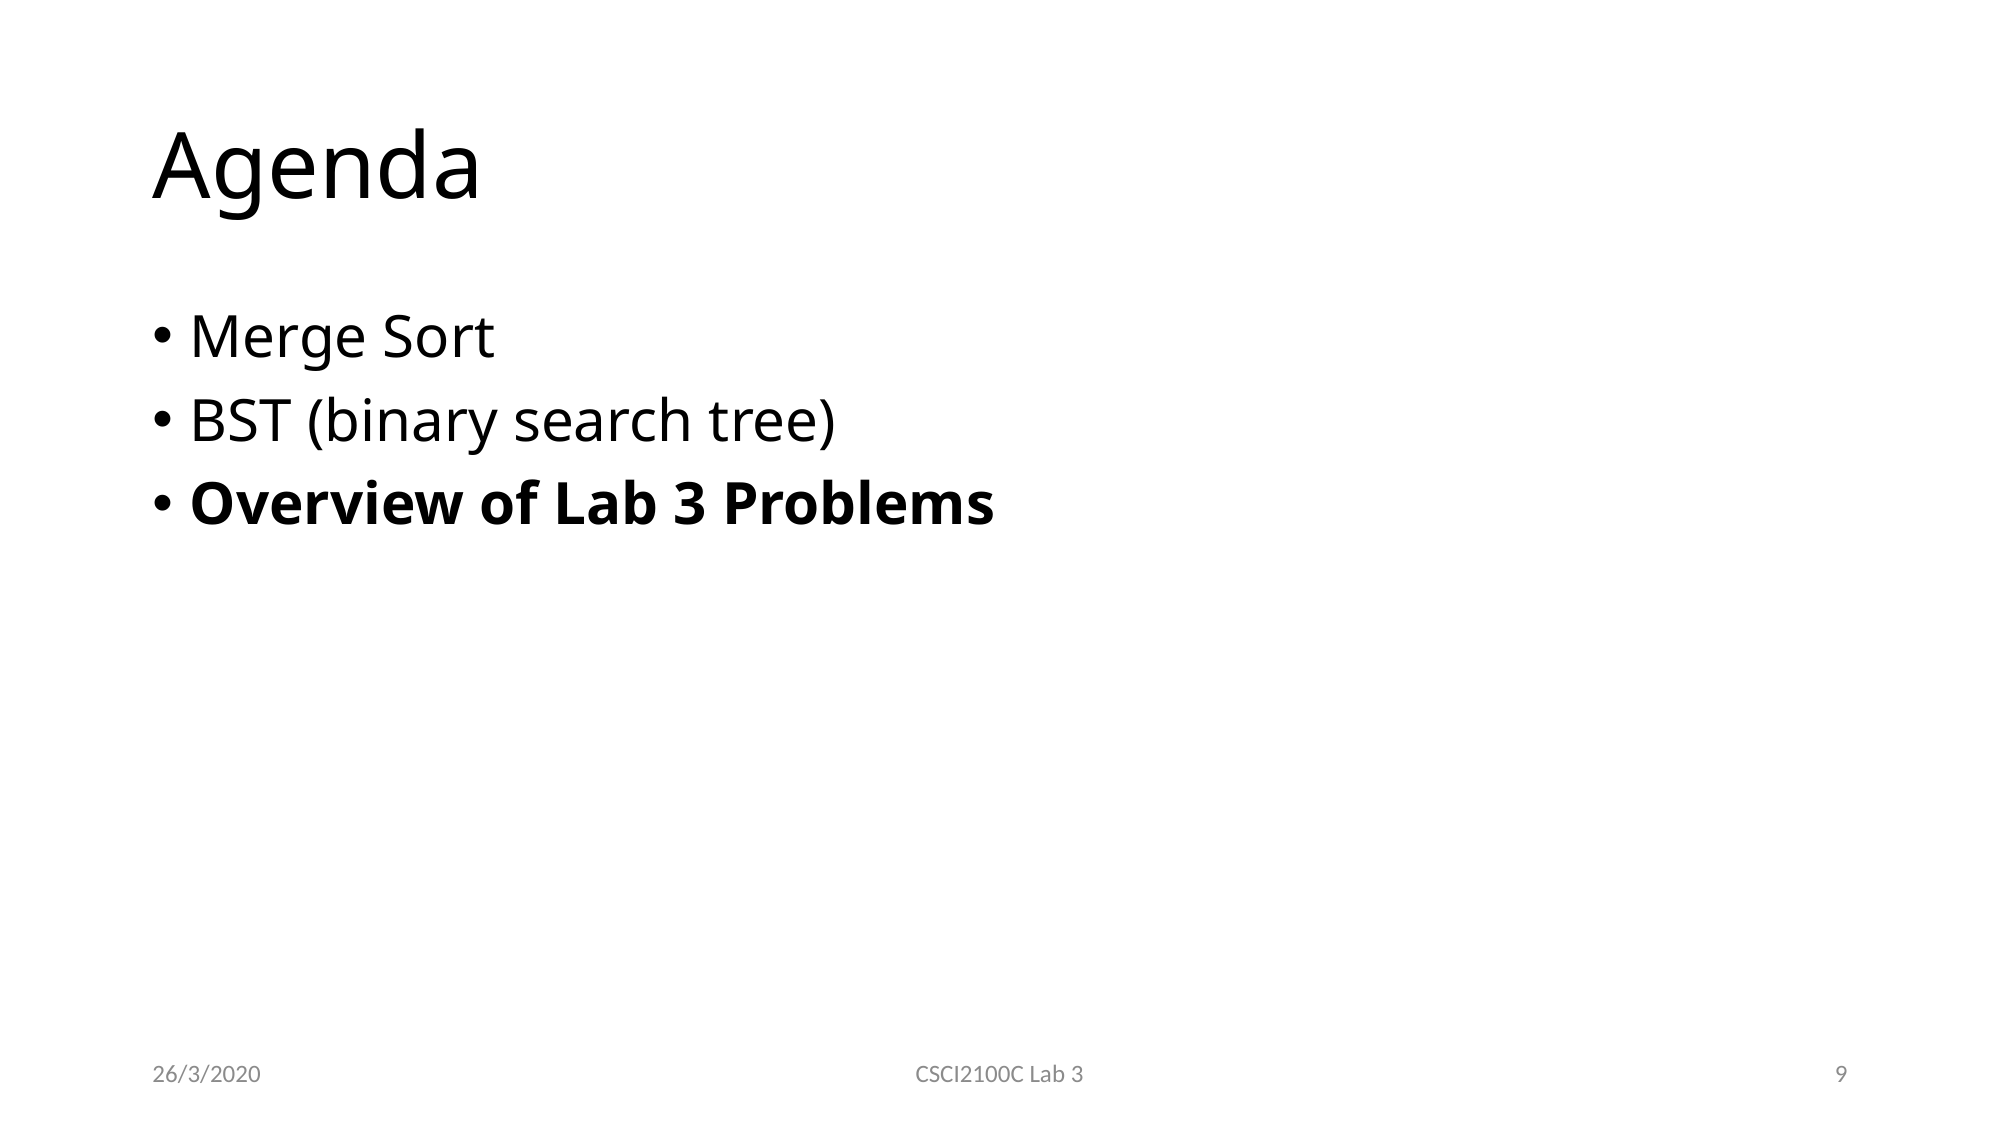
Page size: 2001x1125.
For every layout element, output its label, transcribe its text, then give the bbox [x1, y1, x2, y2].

footer CSCI2100C Lab 3 [662, 1042, 1338, 1103]
list Merge Sort BST (binary search tree) Overview of Lab 3 Problems [137, 299, 1863, 1014]
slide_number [137, 1042, 588, 1103]
slide_number 9 [1412, 1042, 1863, 1103]
title Agenda [137, 59, 1863, 278]
